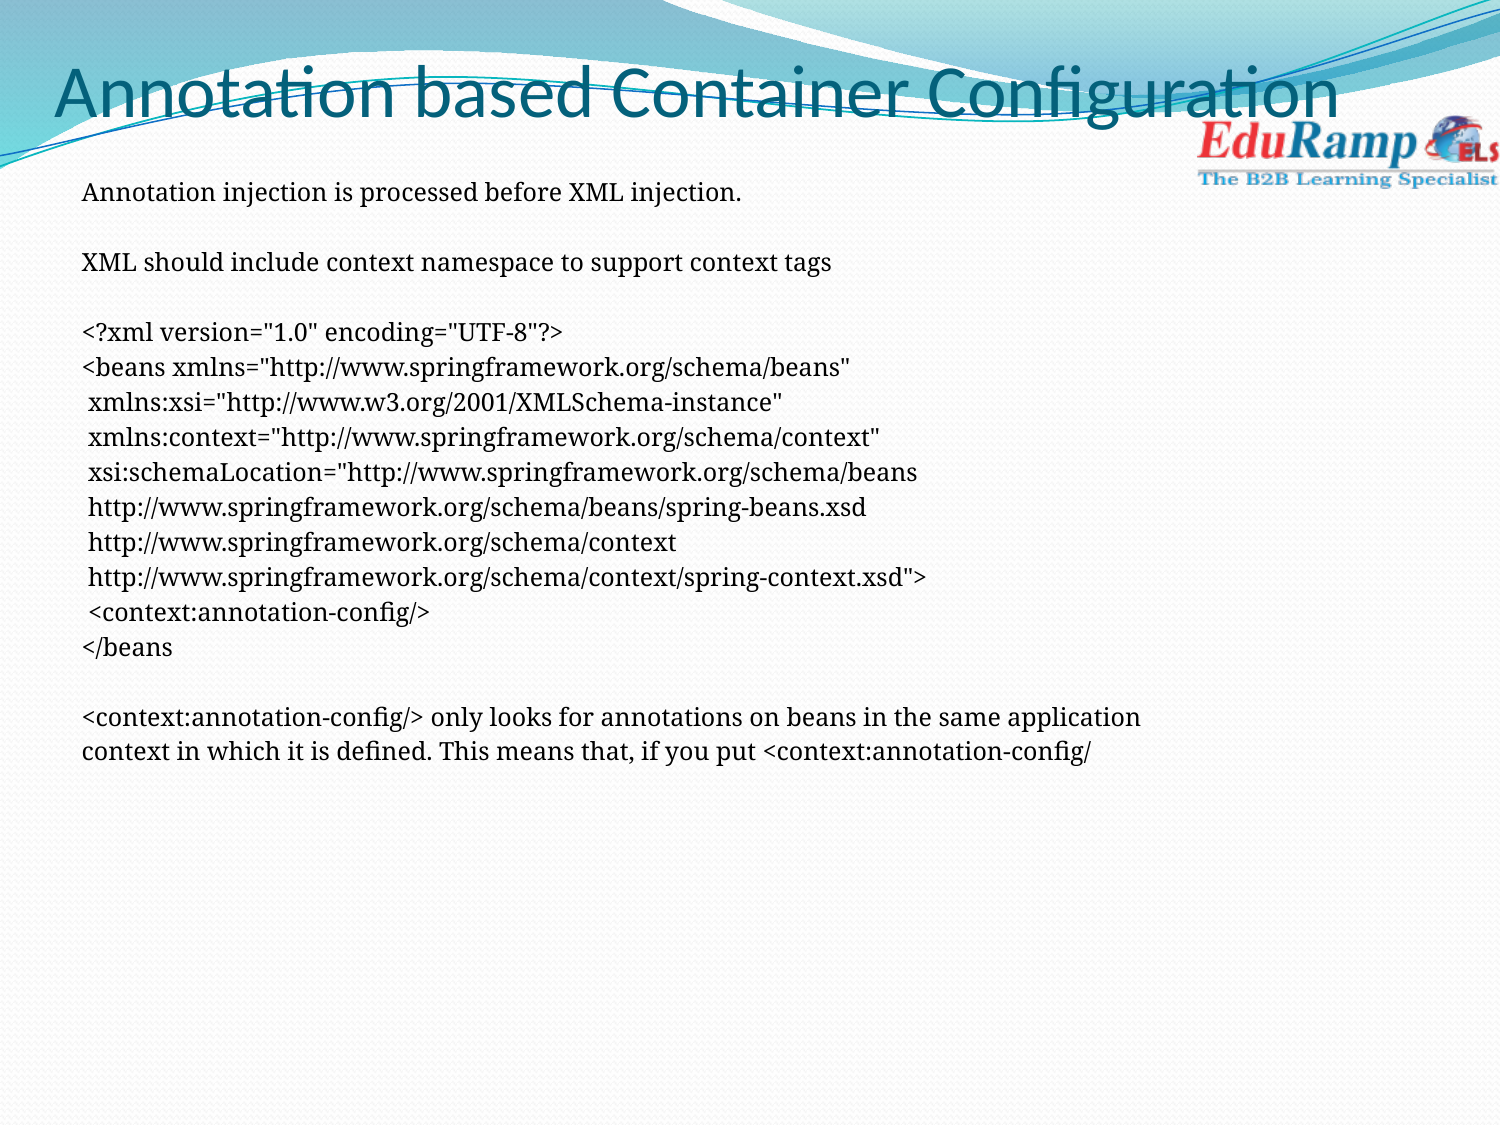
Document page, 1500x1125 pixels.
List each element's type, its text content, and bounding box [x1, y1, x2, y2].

title Annotation based Container Configuration [54, 34, 1383, 133]
list Annotation injection is processed before XML injection. XML should include context namespace to support context tags <?xml version="1.0" encoding="UTF-8"?> <beans xmlns="http://www.springframework.org/schema/beans" xmlns:xsi="http://www.w3.org/2001/XMLSchema-instance" xmlns:context="http://www.springframework.org/schema/context" xsi:schemaLocation="http://www.springframework.org/schema/beans http://www.springframework.org/schema/beans/spring-beans.xsd http://www.springframework.org/schema/context http://www.springframework.org/schema/context/spring-context.xsd"> <context:annotation-config/> </beans <context:annotation-config/> only looks for annotations on beans in the same application context in which it is defined. This means that, if you put <context:annotation-config/ [66, 169, 1434, 1056]
picture [1197, 115, 1500, 189]
